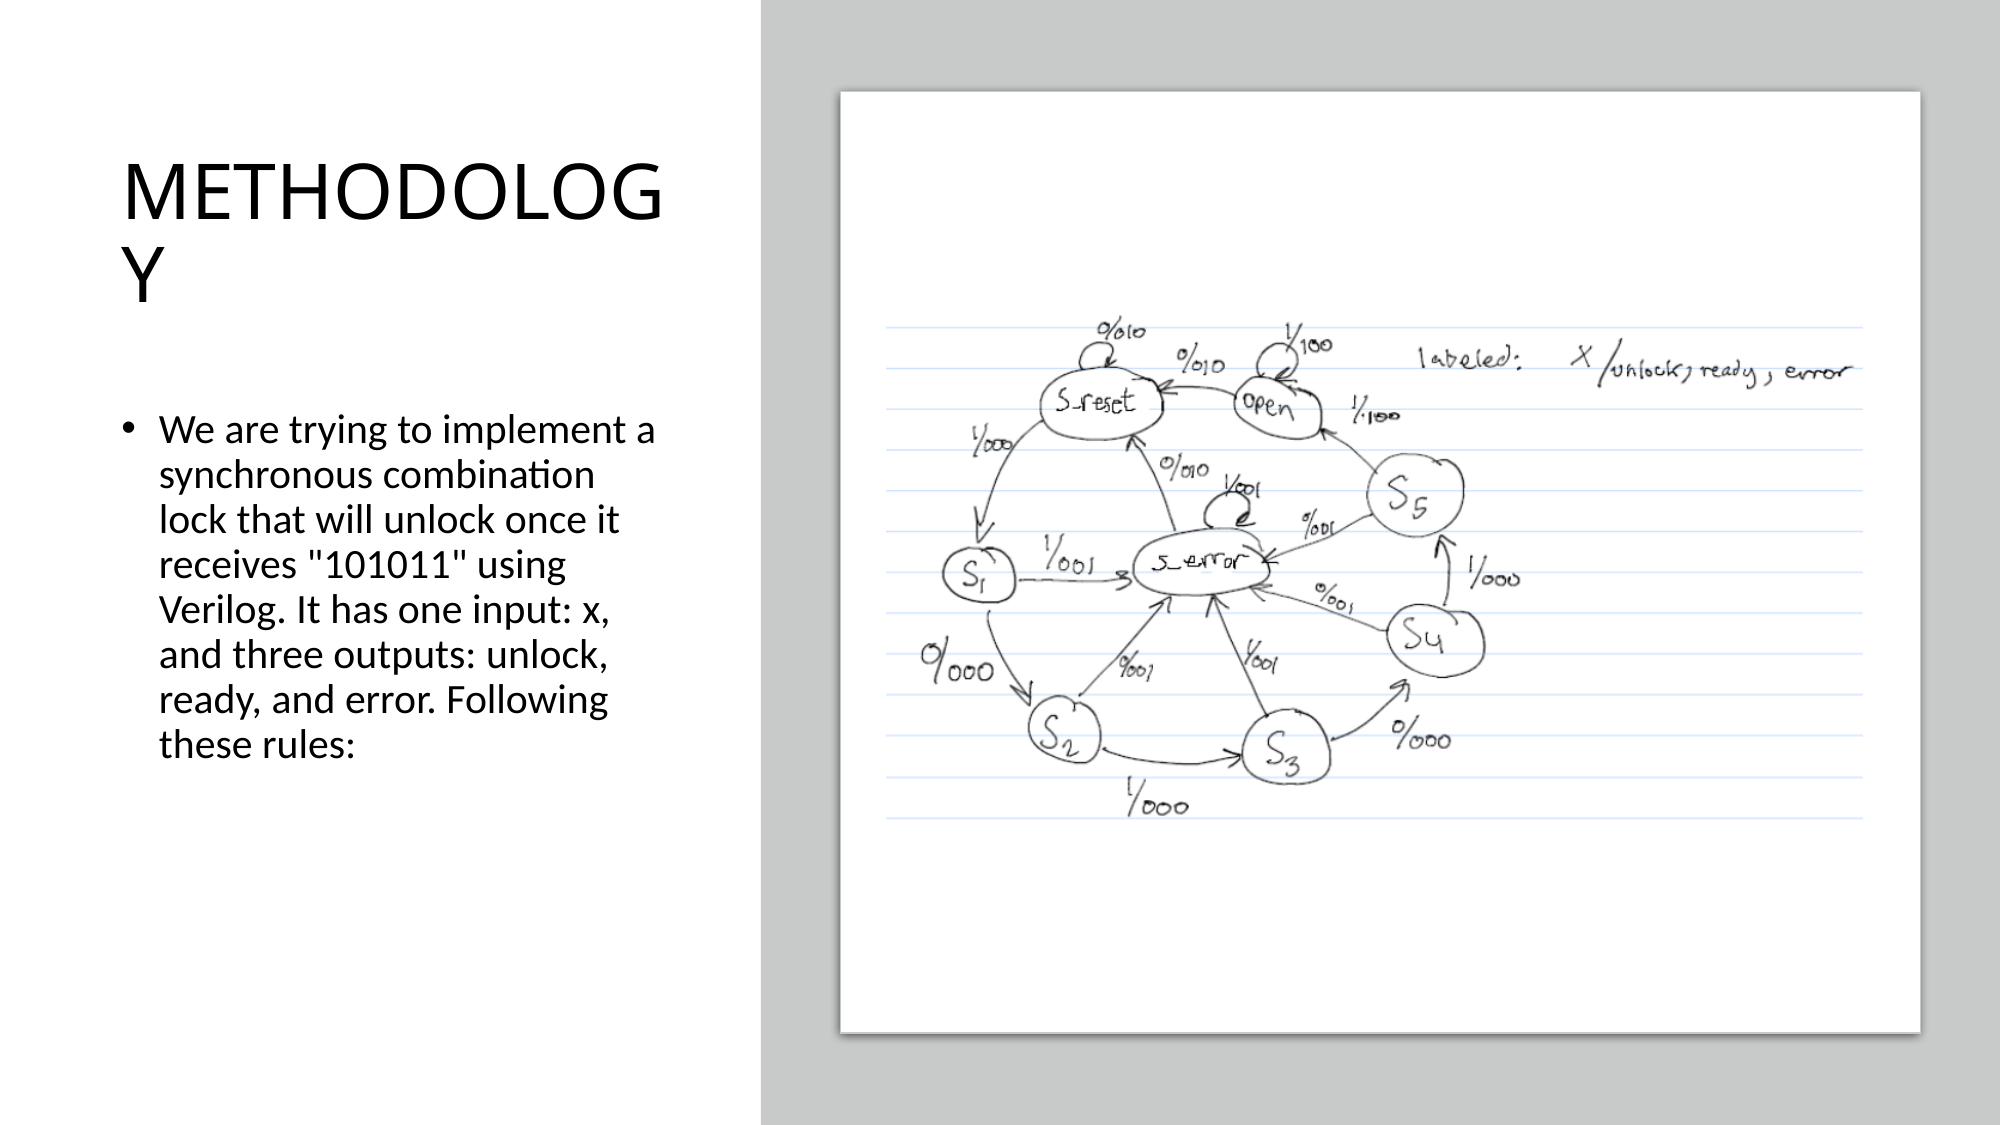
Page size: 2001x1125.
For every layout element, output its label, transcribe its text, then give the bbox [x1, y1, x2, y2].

title METHODOLOGY [106, 103, 682, 370]
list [886, 295, 1875, 829]
text_box [760, 0, 2000, 1125]
text_box [839, 90, 1922, 1034]
list We are trying to implement a synchronous combination lock that will unlock once it receives "101011" using Verilog. It has one input: x, and three outputs: unlock, ready, and error. Following these rules: [106, 399, 682, 1021]
